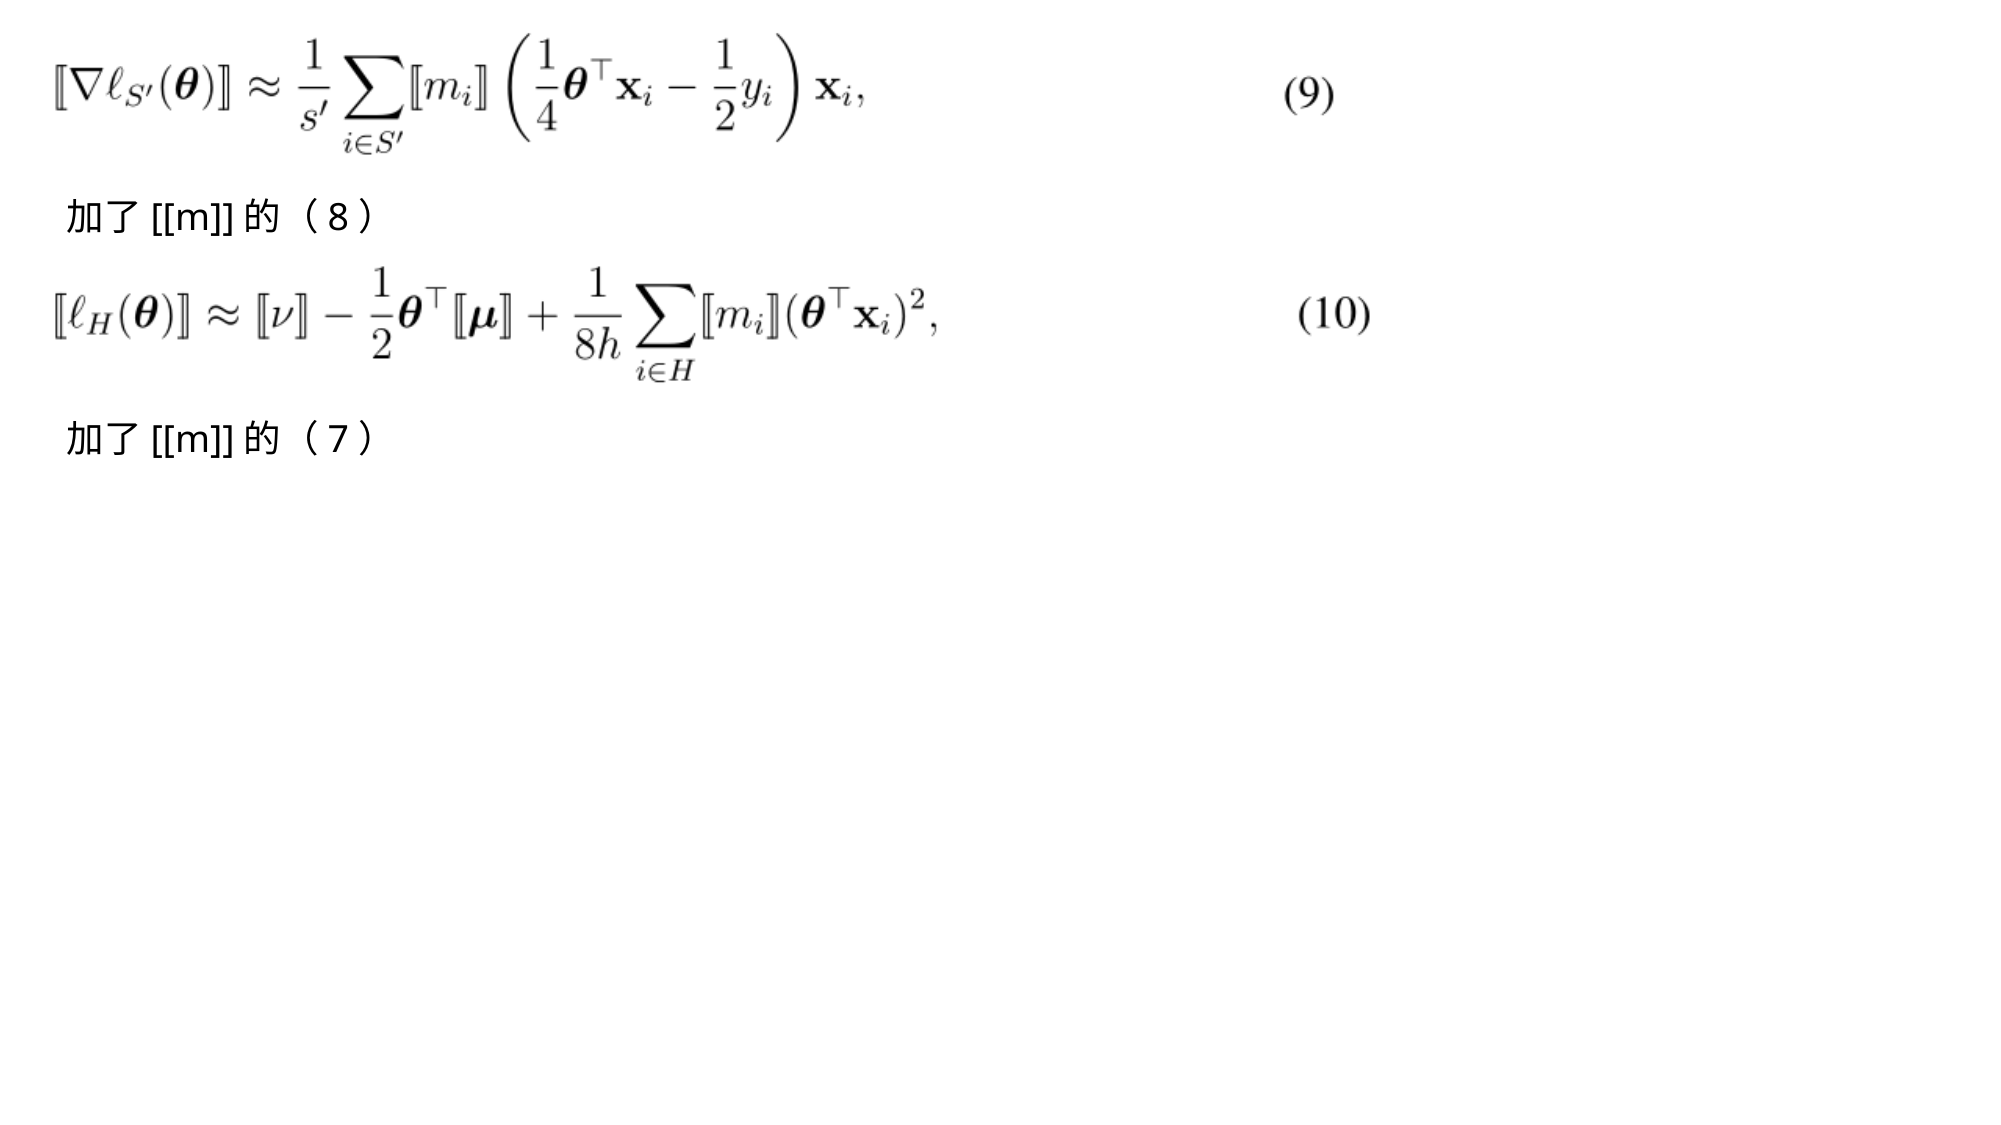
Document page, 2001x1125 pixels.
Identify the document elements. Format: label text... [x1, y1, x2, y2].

text_box 加了[[m]]的（8） [51, 185, 1213, 245]
picture [26, 13, 1346, 169]
picture [37, 262, 1412, 392]
text_box 加了[[m]]的（7） [51, 407, 1213, 468]
